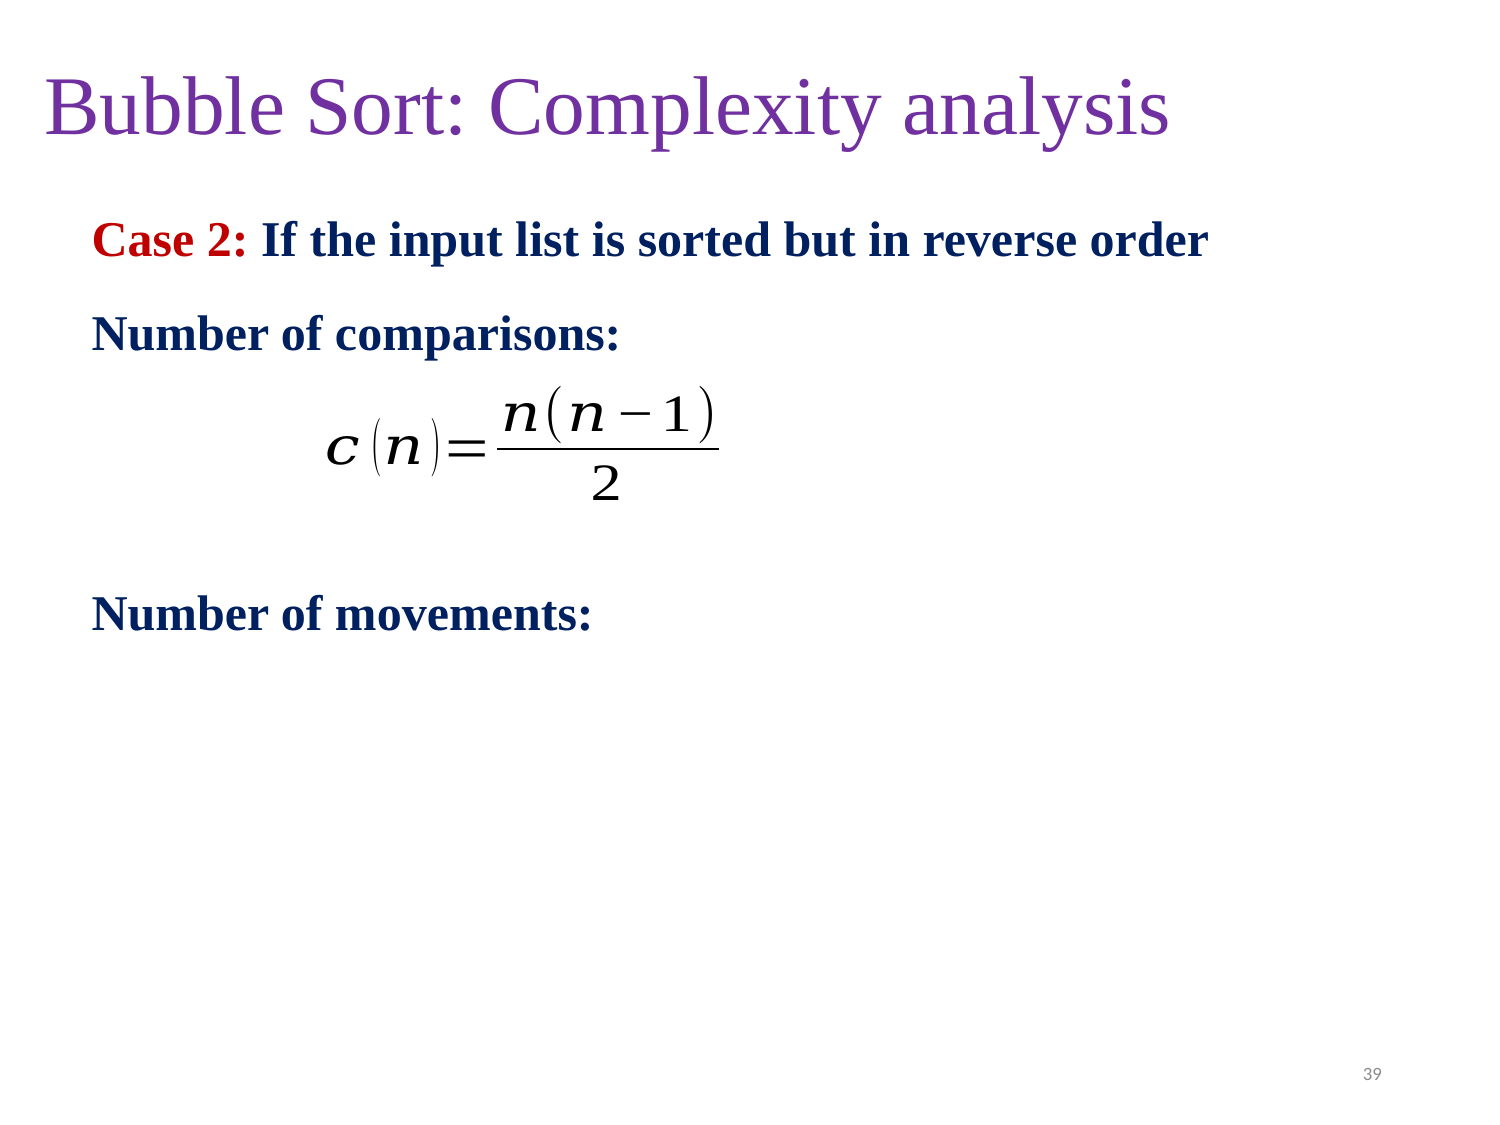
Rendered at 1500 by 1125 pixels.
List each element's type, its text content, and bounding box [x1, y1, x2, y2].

slide_number 39 [1059, 1042, 1397, 1103]
title Bubble Sort: Complexity analysis [29, 30, 1459, 185]
text_box [76, 196, 1436, 939]
